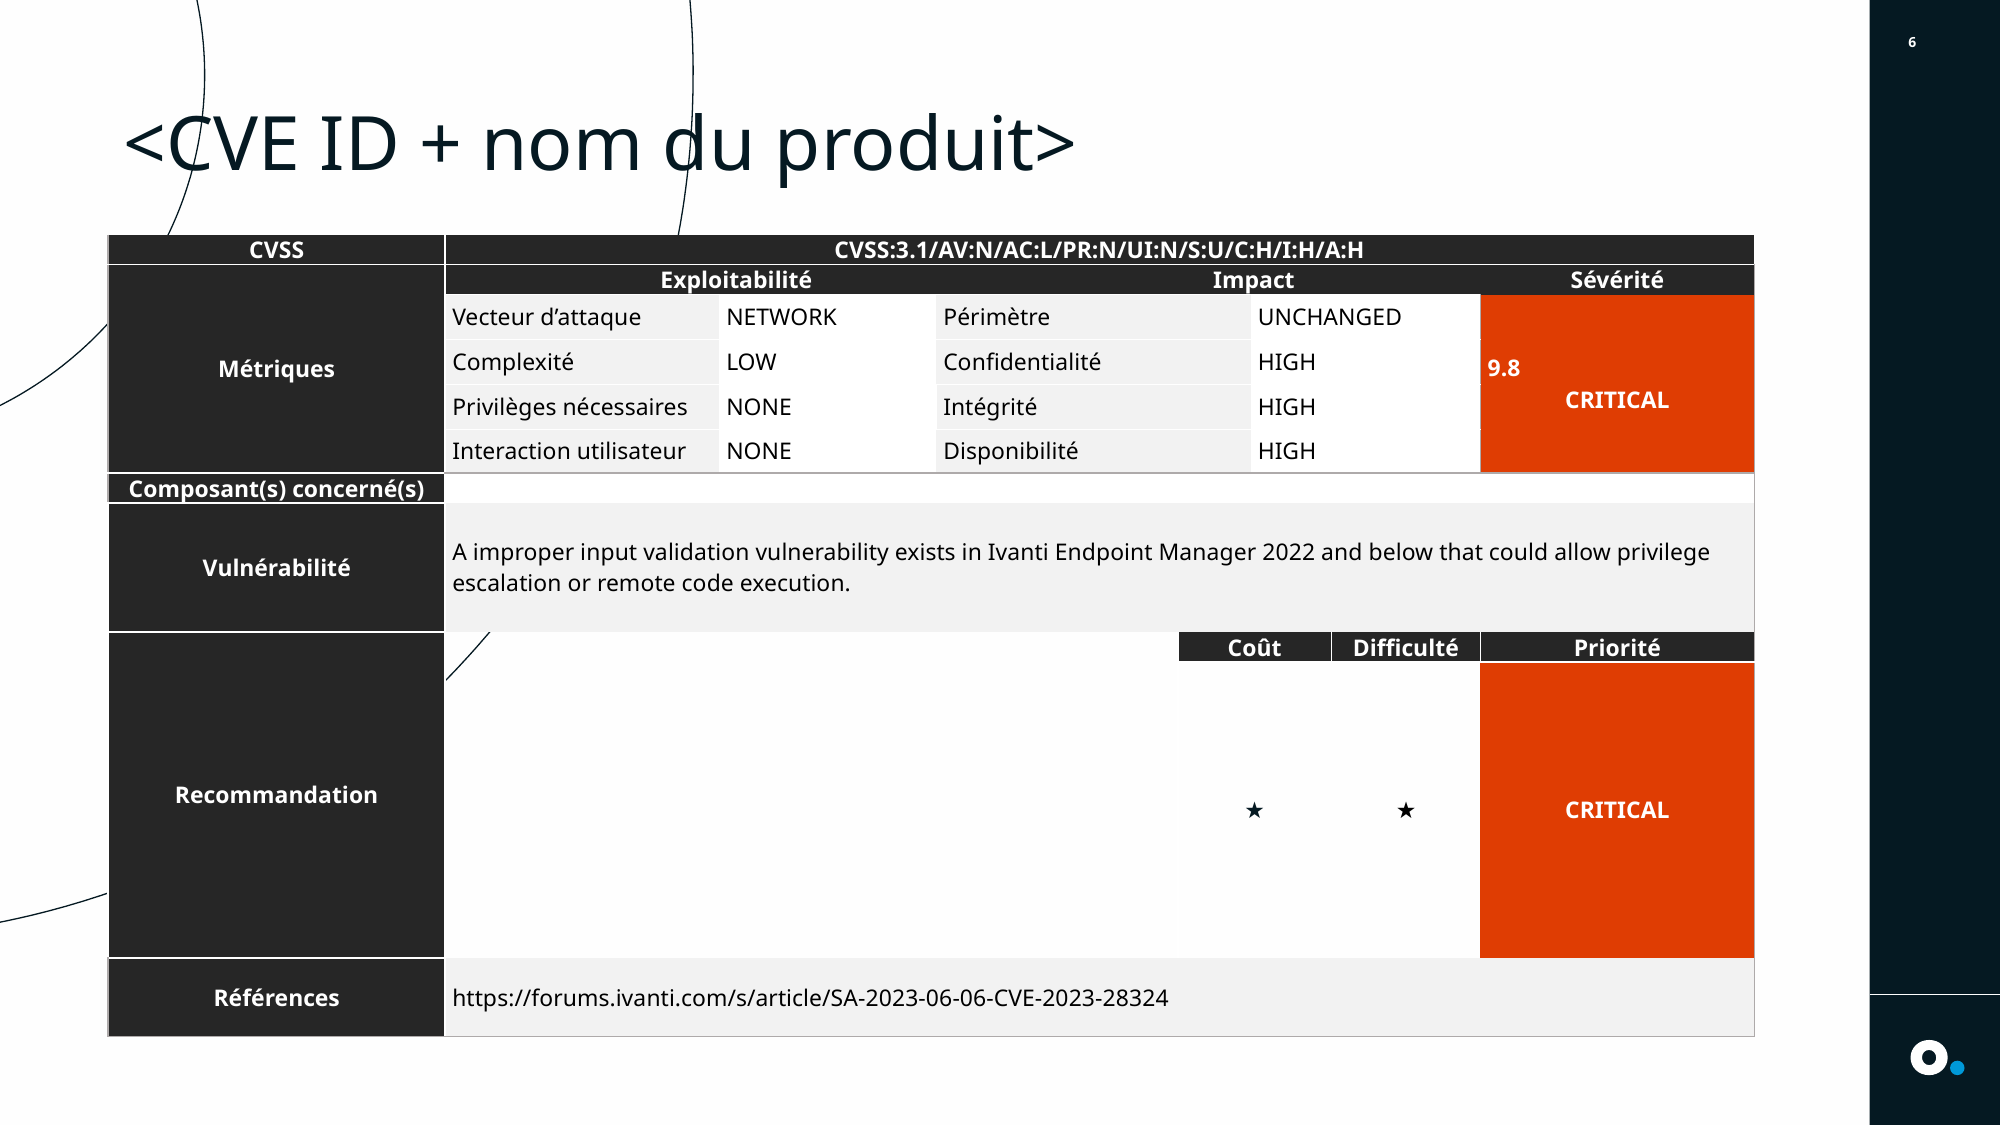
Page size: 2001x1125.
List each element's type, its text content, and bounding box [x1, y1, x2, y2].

table_cell Interaction utilisateur [446, 430, 719, 472]
table_cell Composant(s) concerné(s) [109, 474, 444, 502]
table_cell ★ [1179, 663, 1332, 958]
table_cell https://forums.ivanti.com/s/article/SA-2023-06-06-CVE-2023-28324 [446, 958, 1754, 1036]
table_cell Difficulté [1332, 632, 1480, 661]
table_cell [446, 474, 1754, 503]
table_cell ★ [1332, 663, 1480, 958]
table_cell NONE [719, 385, 935, 429]
table_cell [446, 632, 1177, 958]
table_cell Coût [1179, 632, 1331, 661]
table_cell HIGH [1251, 340, 1480, 384]
table_cell Exploitabilité [446, 265, 1028, 294]
table_cell Priorité [1481, 632, 1754, 661]
table_cell LOW [719, 340, 936, 384]
table_cell Vulnérabilité [109, 504, 444, 631]
table_cell 9.8 CRITICAL [1481, 295, 1754, 472]
table_cell Intégrité [937, 385, 1251, 429]
table_header CVSS [109, 235, 444, 264]
table_cell HIGH [1251, 385, 1480, 429]
table_cell Complexité [446, 340, 719, 384]
table_cell CRITICAL [1480, 663, 1754, 958]
table_cell Vecteur d’attaque [446, 295, 719, 339]
table_cell Sévérité [1480, 265, 1754, 295]
table_cell Privilèges nécessaires [446, 385, 719, 429]
table_header CVSS:3.1/AV:N/AC:L/PR:N/UI:N/S:U/C:H/I:H/A:H [446, 235, 1754, 264]
table_cell NONE [719, 430, 936, 472]
table_cell Impact [1028, 265, 1480, 294]
table_cell Recommandation [109, 633, 444, 957]
slide_number 2 [1893, 26, 1953, 86]
table_cell Périmètre [936, 295, 1251, 339]
table_cell UNCHANGED [1251, 295, 1480, 339]
table_cell Disponibilité [936, 430, 1251, 472]
table_cell A improper input validation vulnerability exists in Ivanti Endpoint Manager 2022 and below that could allow privilege escalation or remote code execution. [446, 503, 1754, 632]
table_cell Métriques [109, 265, 444, 472]
table_cell HIGH [1251, 430, 1480, 472]
table_cell NETWORK [719, 295, 936, 339]
table_cell Confidentialité [936, 340, 1251, 384]
table_cell Références [109, 959, 444, 1036]
